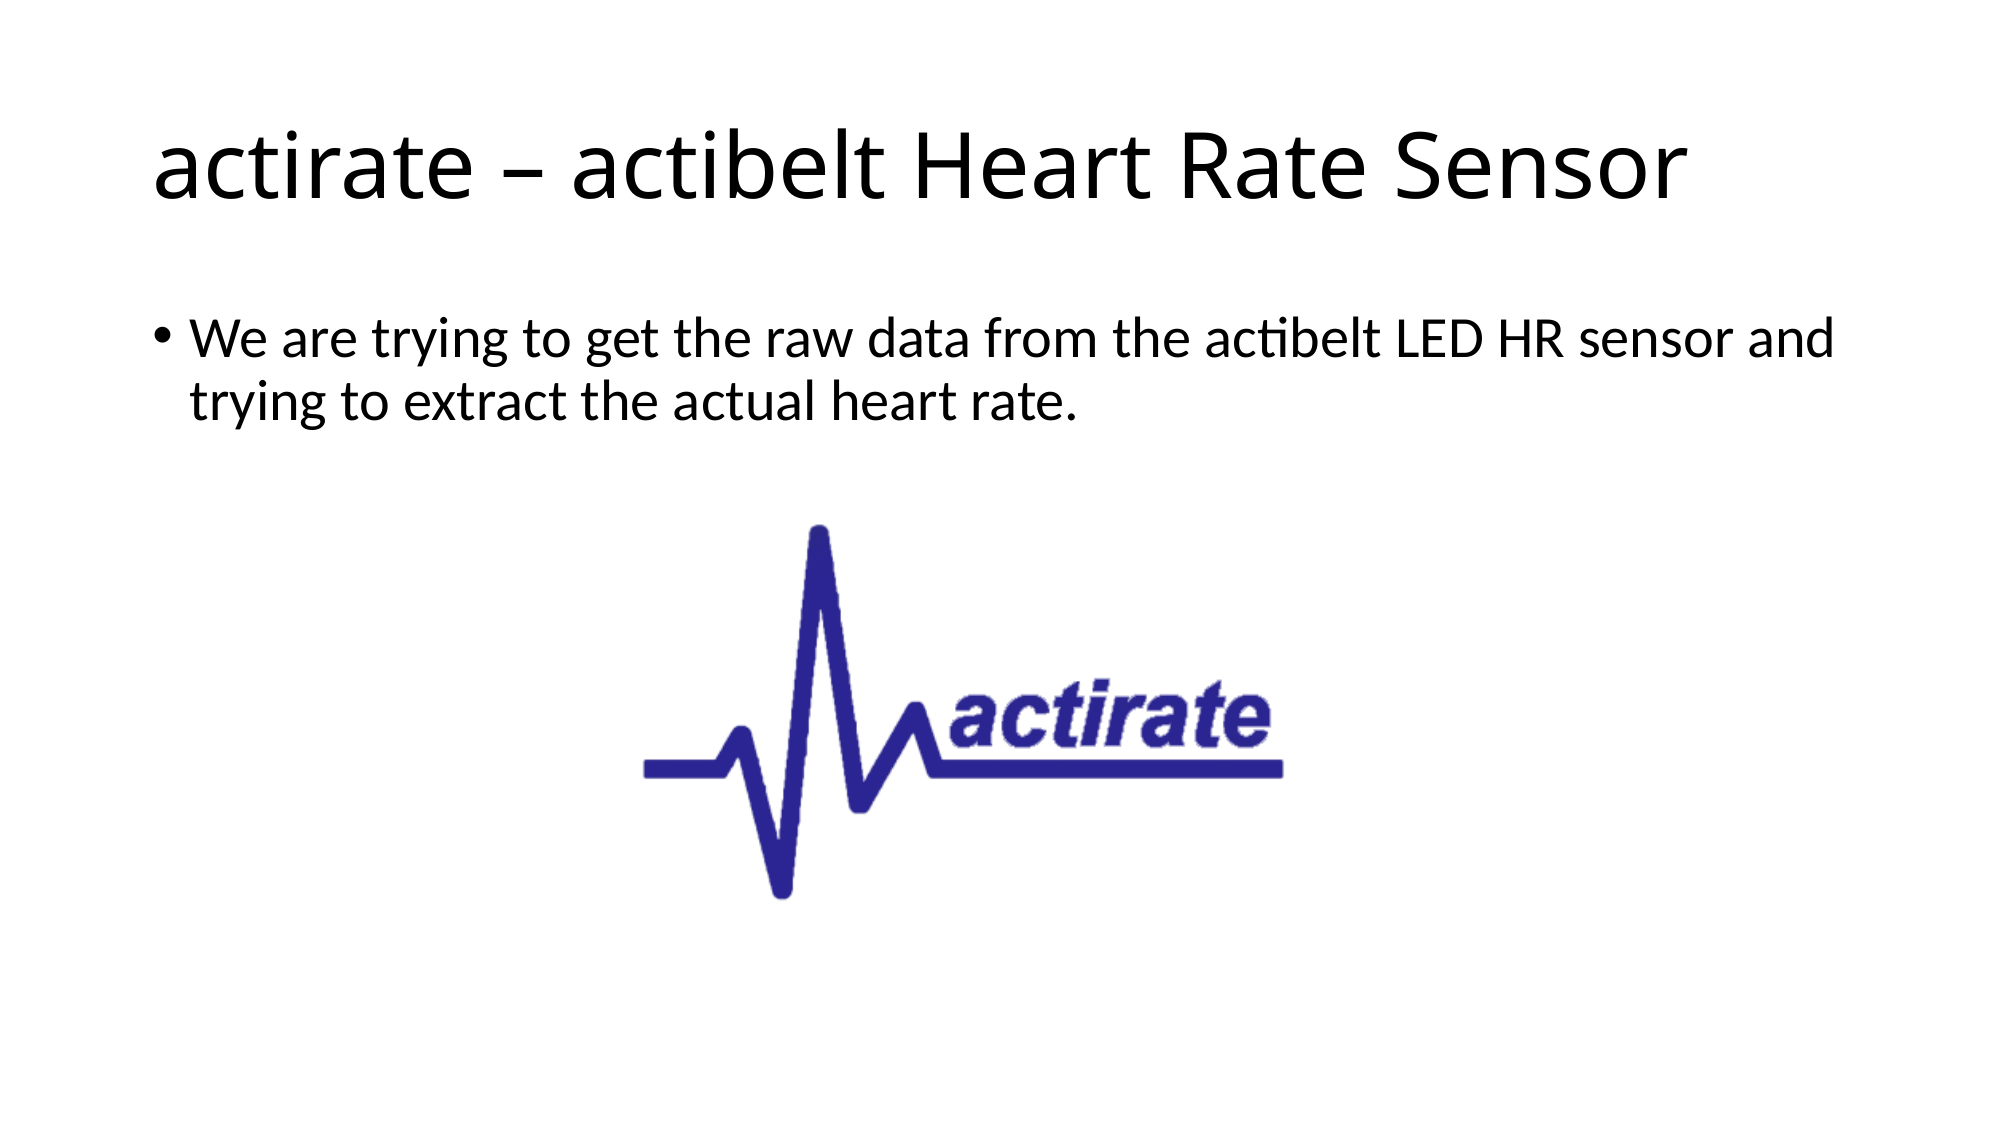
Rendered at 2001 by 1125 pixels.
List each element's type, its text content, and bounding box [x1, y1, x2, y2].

picture [569, 453, 1316, 1014]
list We are trying to get the raw data from the actibelt LED HR sensor and trying to extract the actual heart rate. [137, 299, 1863, 1014]
title actirate – actibelt Heart Rate Sensor [137, 59, 1863, 278]
